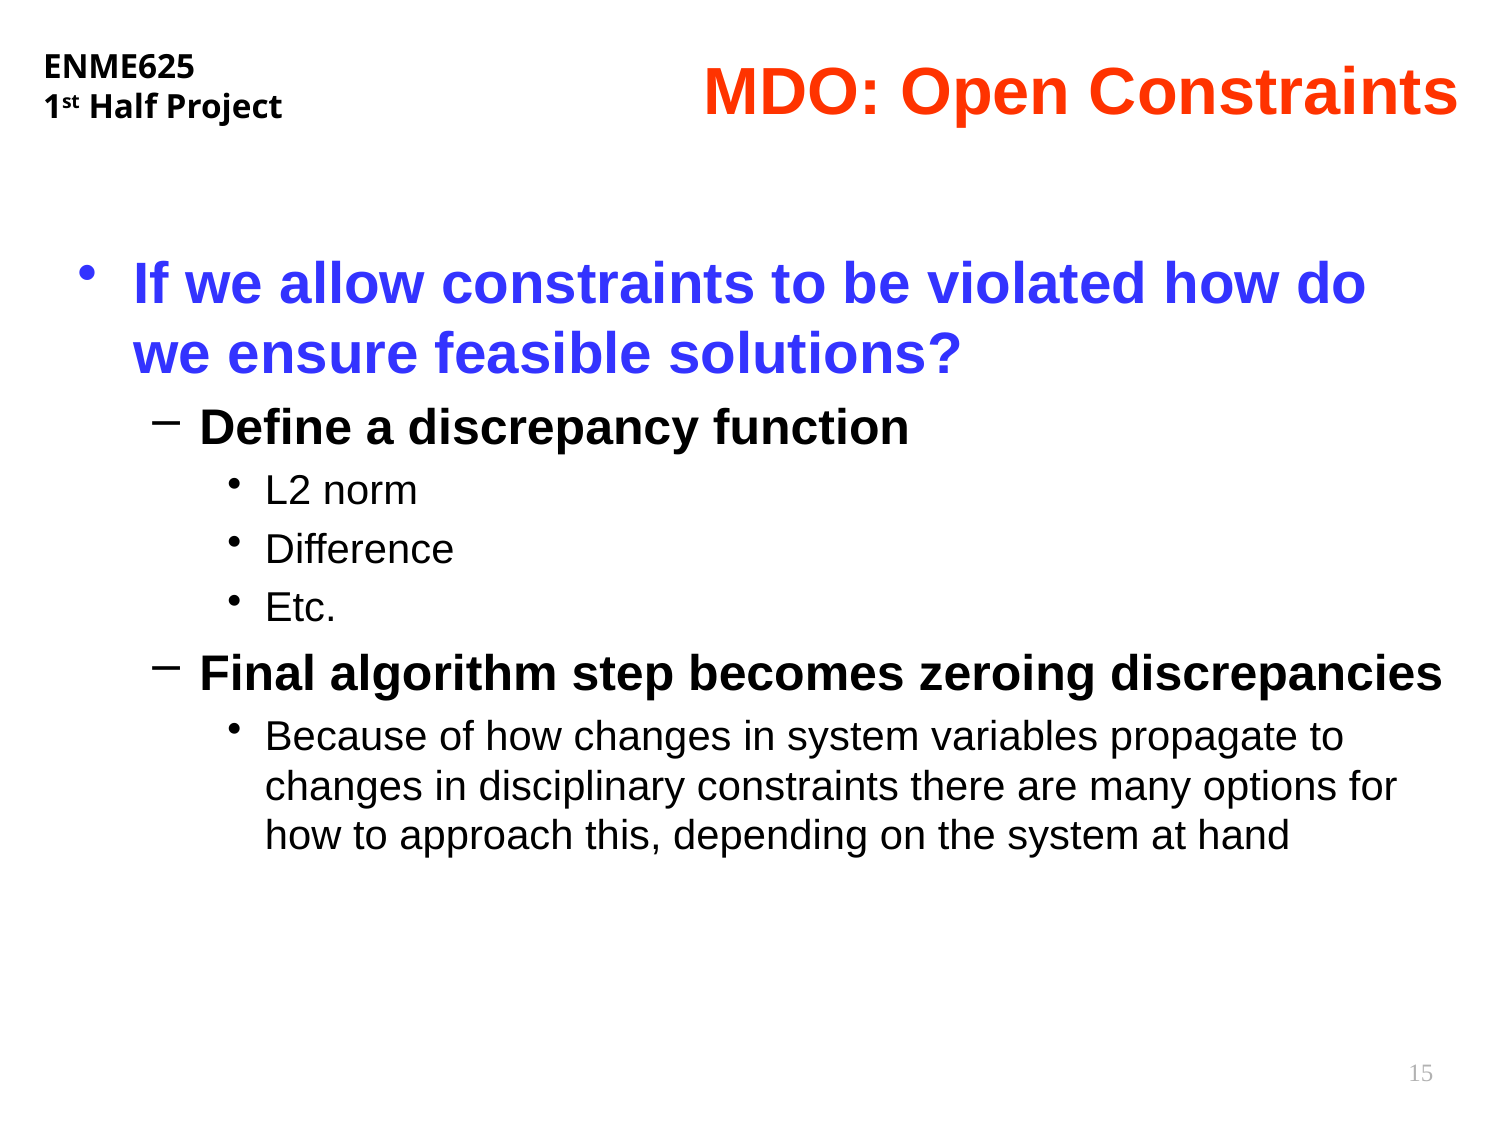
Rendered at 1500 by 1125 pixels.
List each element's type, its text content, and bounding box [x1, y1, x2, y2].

slide_number 15 [1110, 1041, 1449, 1101]
list If we allow constraints to be violated how do we ensure feasible solutions? Define a discrepancy function L2 norm Difference Etc. Final algorithm step becomes zeroing discrepancies Because of how changes in system variables propagate to changes in disciplinary constraints there are many options for how to approach this, depending on the system at hand [62, 237, 1476, 913]
title MDO: Open Constraints [299, 24, 1476, 151]
